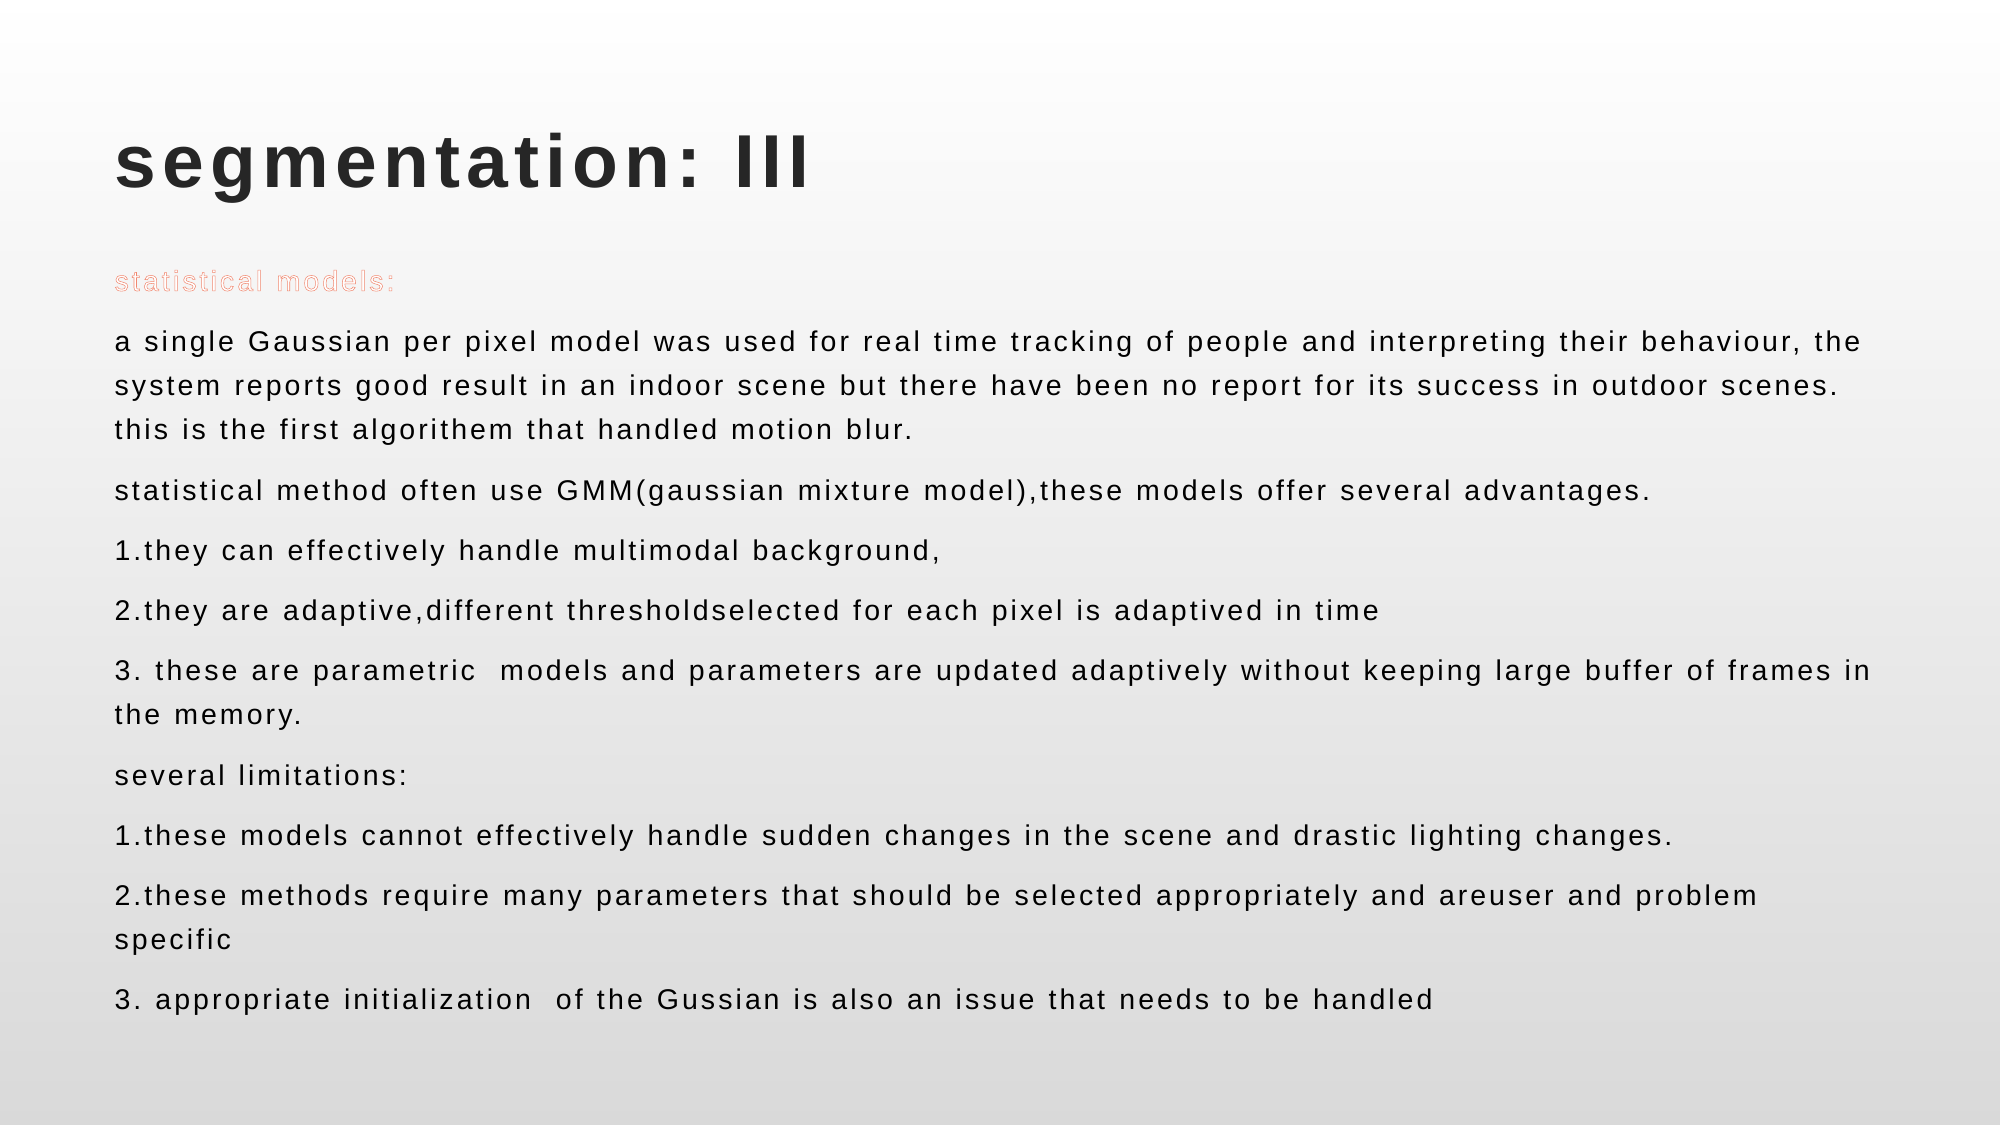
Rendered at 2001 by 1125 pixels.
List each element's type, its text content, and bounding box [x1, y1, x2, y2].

list statistical models: a single Gaussian per pixel model was used for real time tracking of people and interpreting their behaviour, the system reports good result in an indoor scene but there have been no report for its success in outdoor scenes. this is the first algorithem that handled motion blur. statistical method often use GMM(gaussian mixture model),these models offer several advantages. 1.they can effectively handle multimodal background, 2.they are adaptive,different thresholdselected for each pixel is adaptived in time 3. these are parametric models and parameters are updated adaptively without keeping large buffer of frames in the memory. several limitations: 1.these models cannot effectively handle sudden changes in the scene and drastic lighting changes. 2.these methods require many parameters that should be selected appropriately and areuser and problem specific 3. appropriate initialization of the Gussian is also an issue that needs to be handled [99, 244, 1900, 1026]
title segmentation: III [99, 99, 1900, 216]
